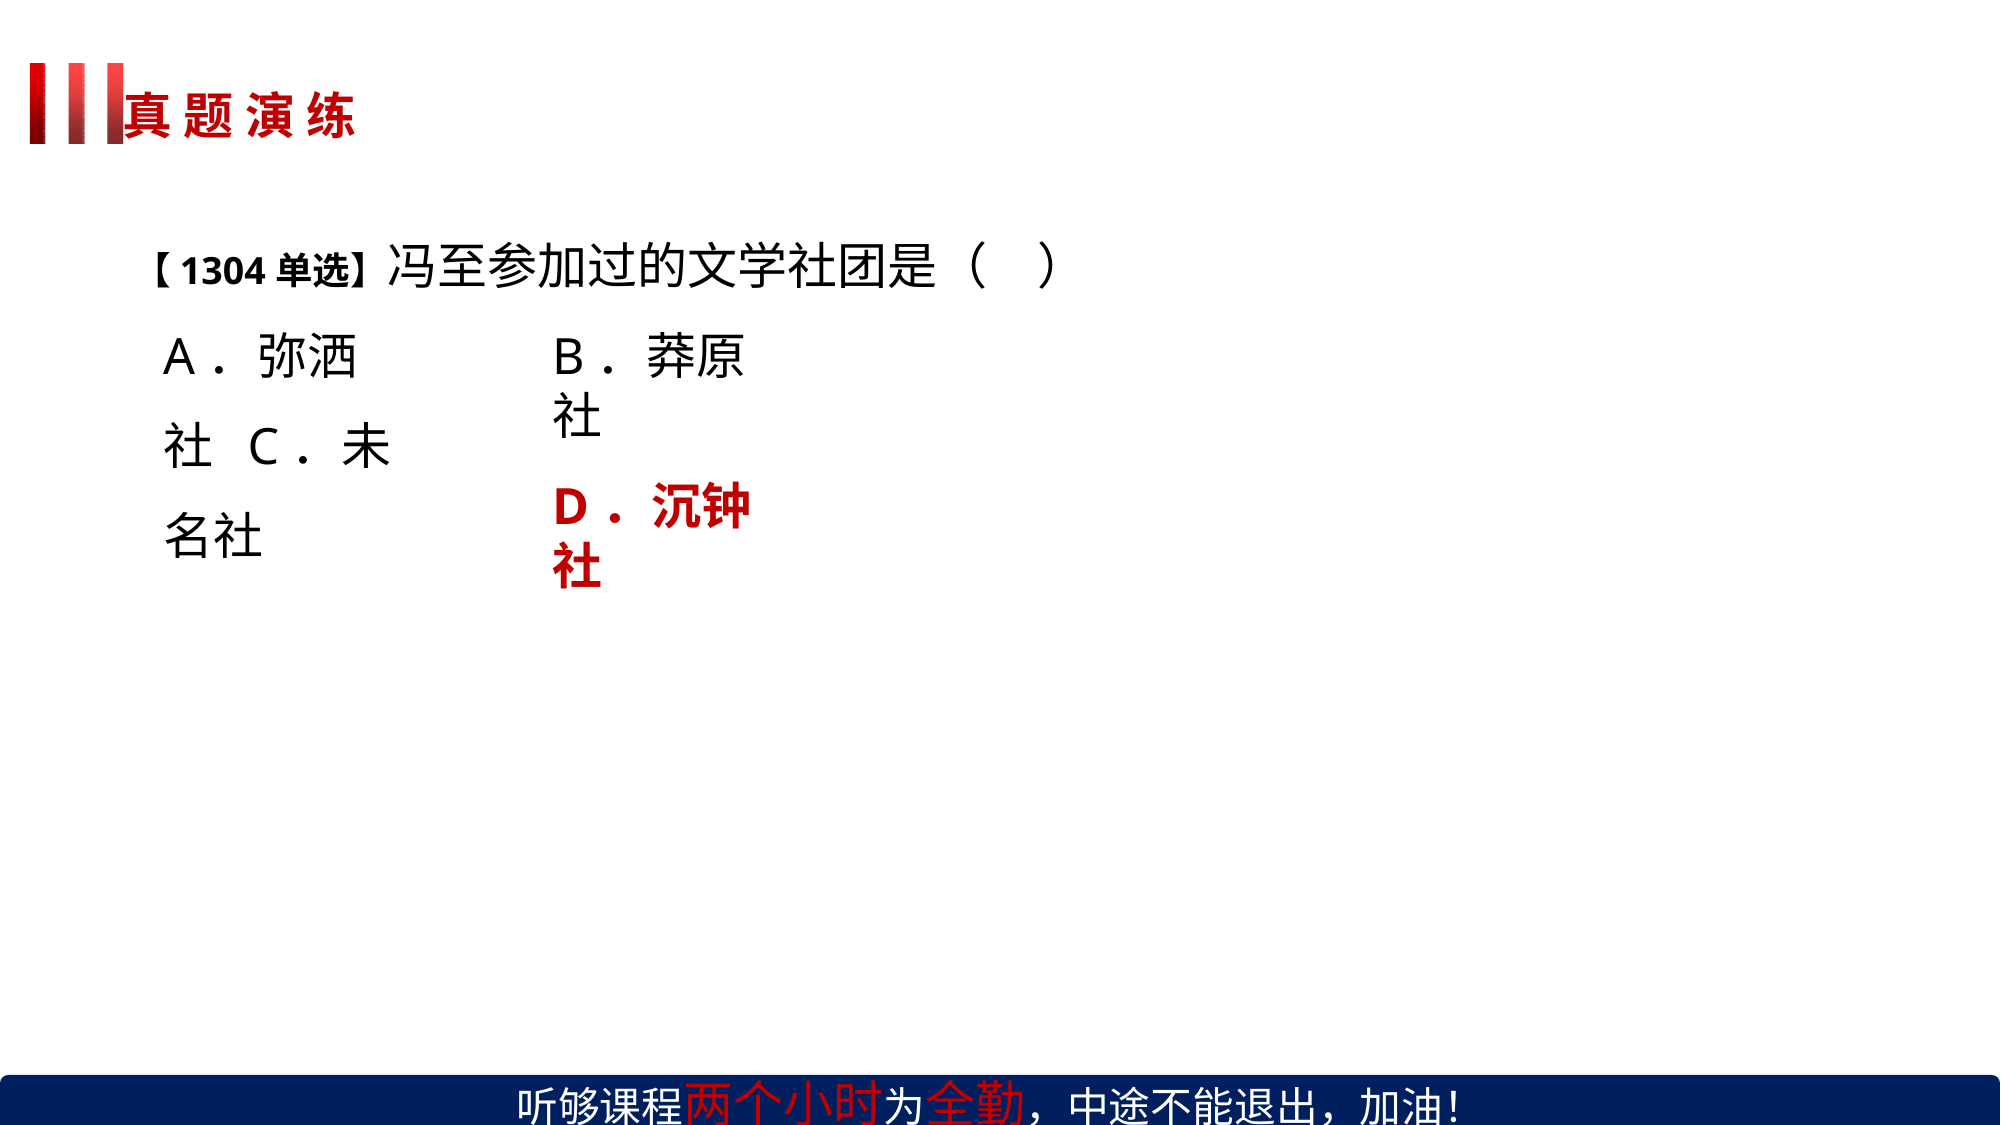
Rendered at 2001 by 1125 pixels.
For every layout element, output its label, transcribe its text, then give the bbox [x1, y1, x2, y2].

text_box [0, 1074, 2000, 1125]
text_box [107, 63, 124, 144]
footer 听够课程两个小时为全勤，中途不能退出，加油！ [514, 1077, 1487, 1125]
text_box B．莽原社 D．沉钟社 [550, 292, 794, 595]
text_box [68, 63, 85, 144]
text_box 【1304单选】冯至参加过的文学社团是（ ） [131, 232, 1088, 295]
text_box [29, 63, 46, 144]
title 真 题 演 练 [120, 82, 364, 273]
text_box A．弥洒社 C．未名社 [161, 292, 401, 565]
